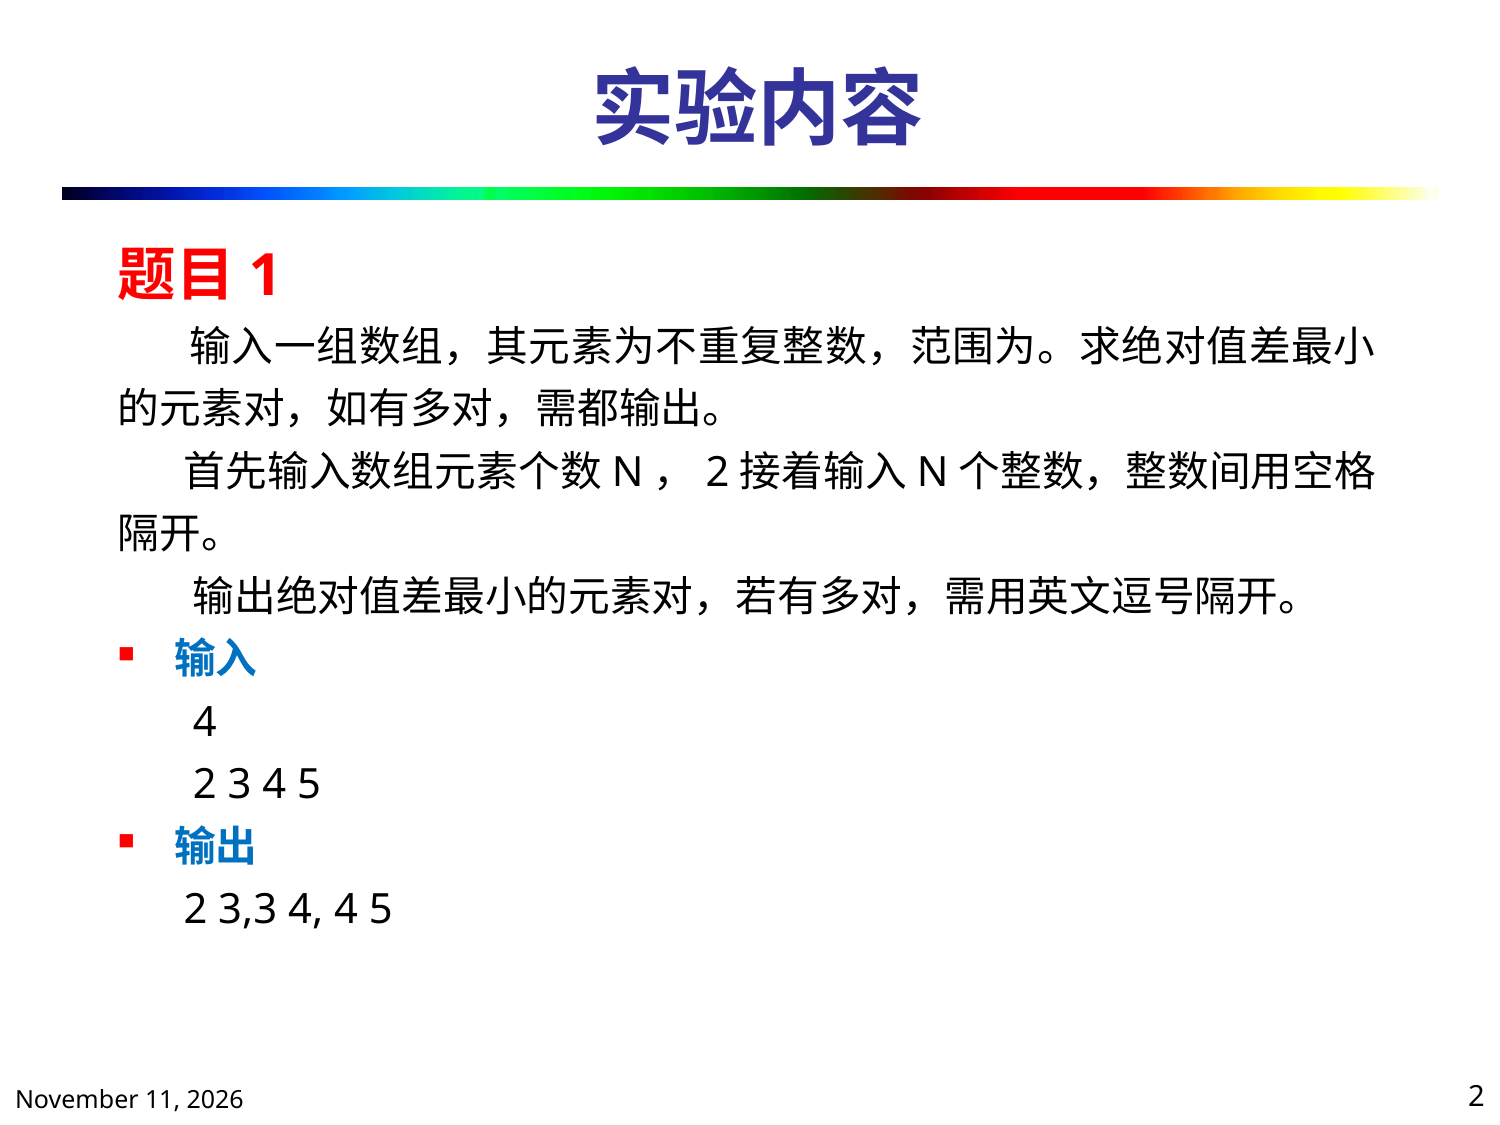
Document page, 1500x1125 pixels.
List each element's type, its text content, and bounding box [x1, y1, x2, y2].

slide_number 2 [1187, 1049, 1500, 1125]
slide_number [0, 1049, 313, 1125]
picture [382, 187, 1438, 200]
title 实验内容 [124, 37, 1392, 163]
picture [62, 187, 355, 200]
